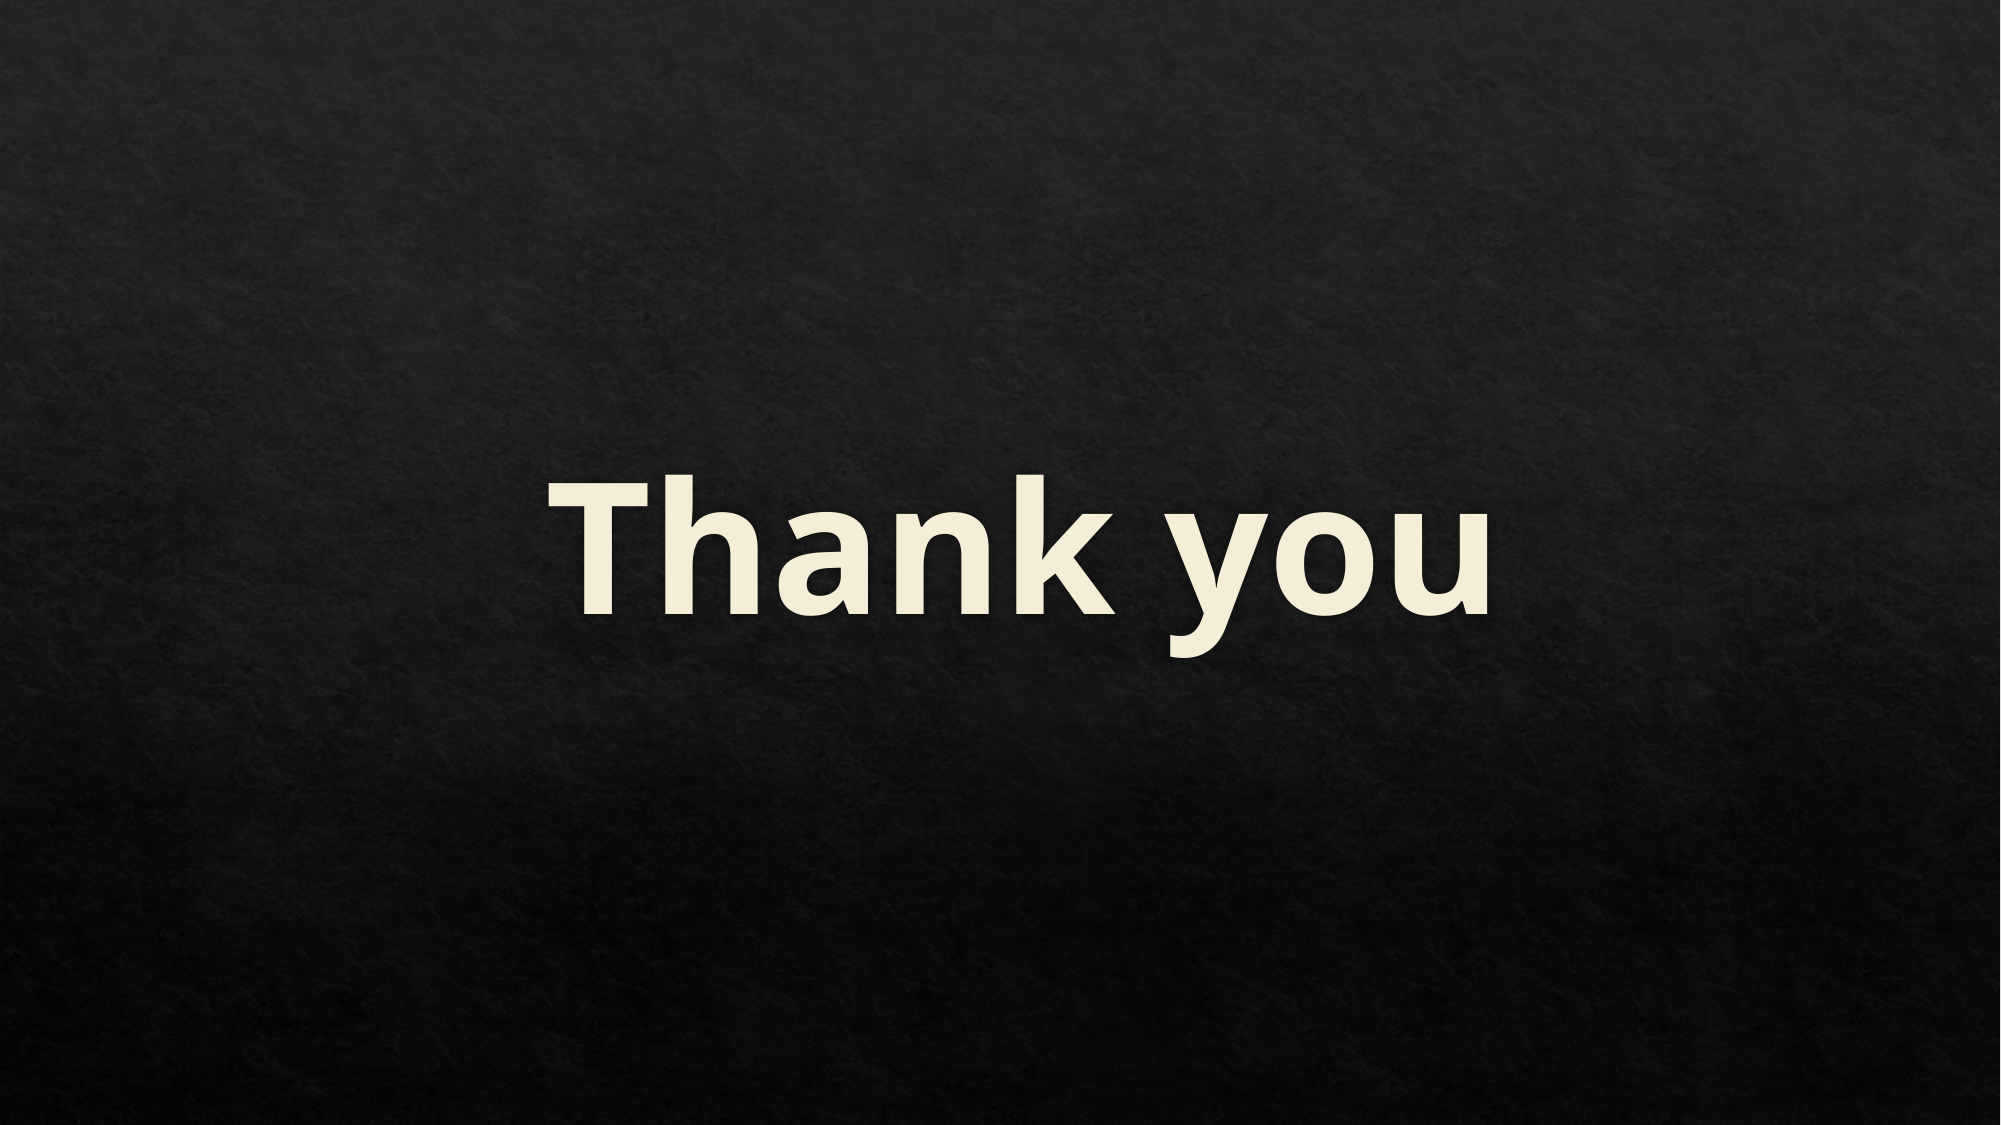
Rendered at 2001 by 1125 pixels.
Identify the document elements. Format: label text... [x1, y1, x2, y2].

list Thank you [171, 423, 1871, 1031]
